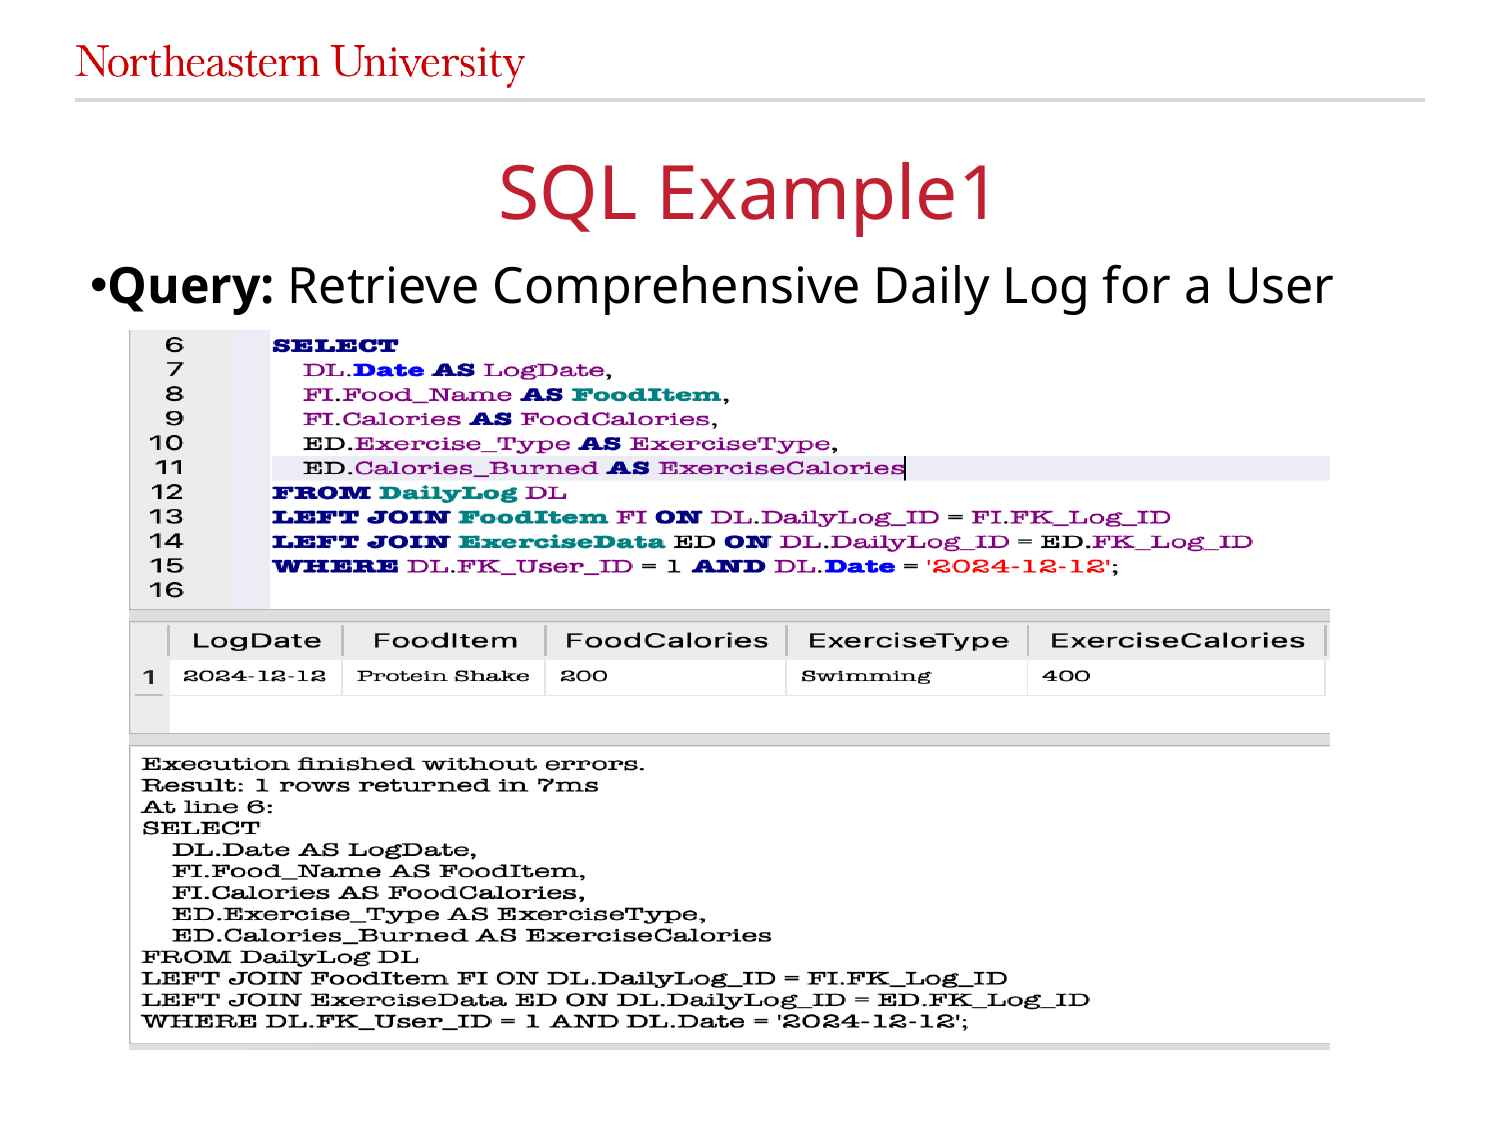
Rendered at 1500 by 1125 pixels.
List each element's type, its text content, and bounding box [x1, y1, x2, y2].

picture [129, 330, 1331, 1051]
picture [75, 44, 525, 88]
list Query: Retrieve Comprehensive Daily Log for a User [75, 263, 1425, 980]
title SQL Example1 [75, 137, 1425, 263]
